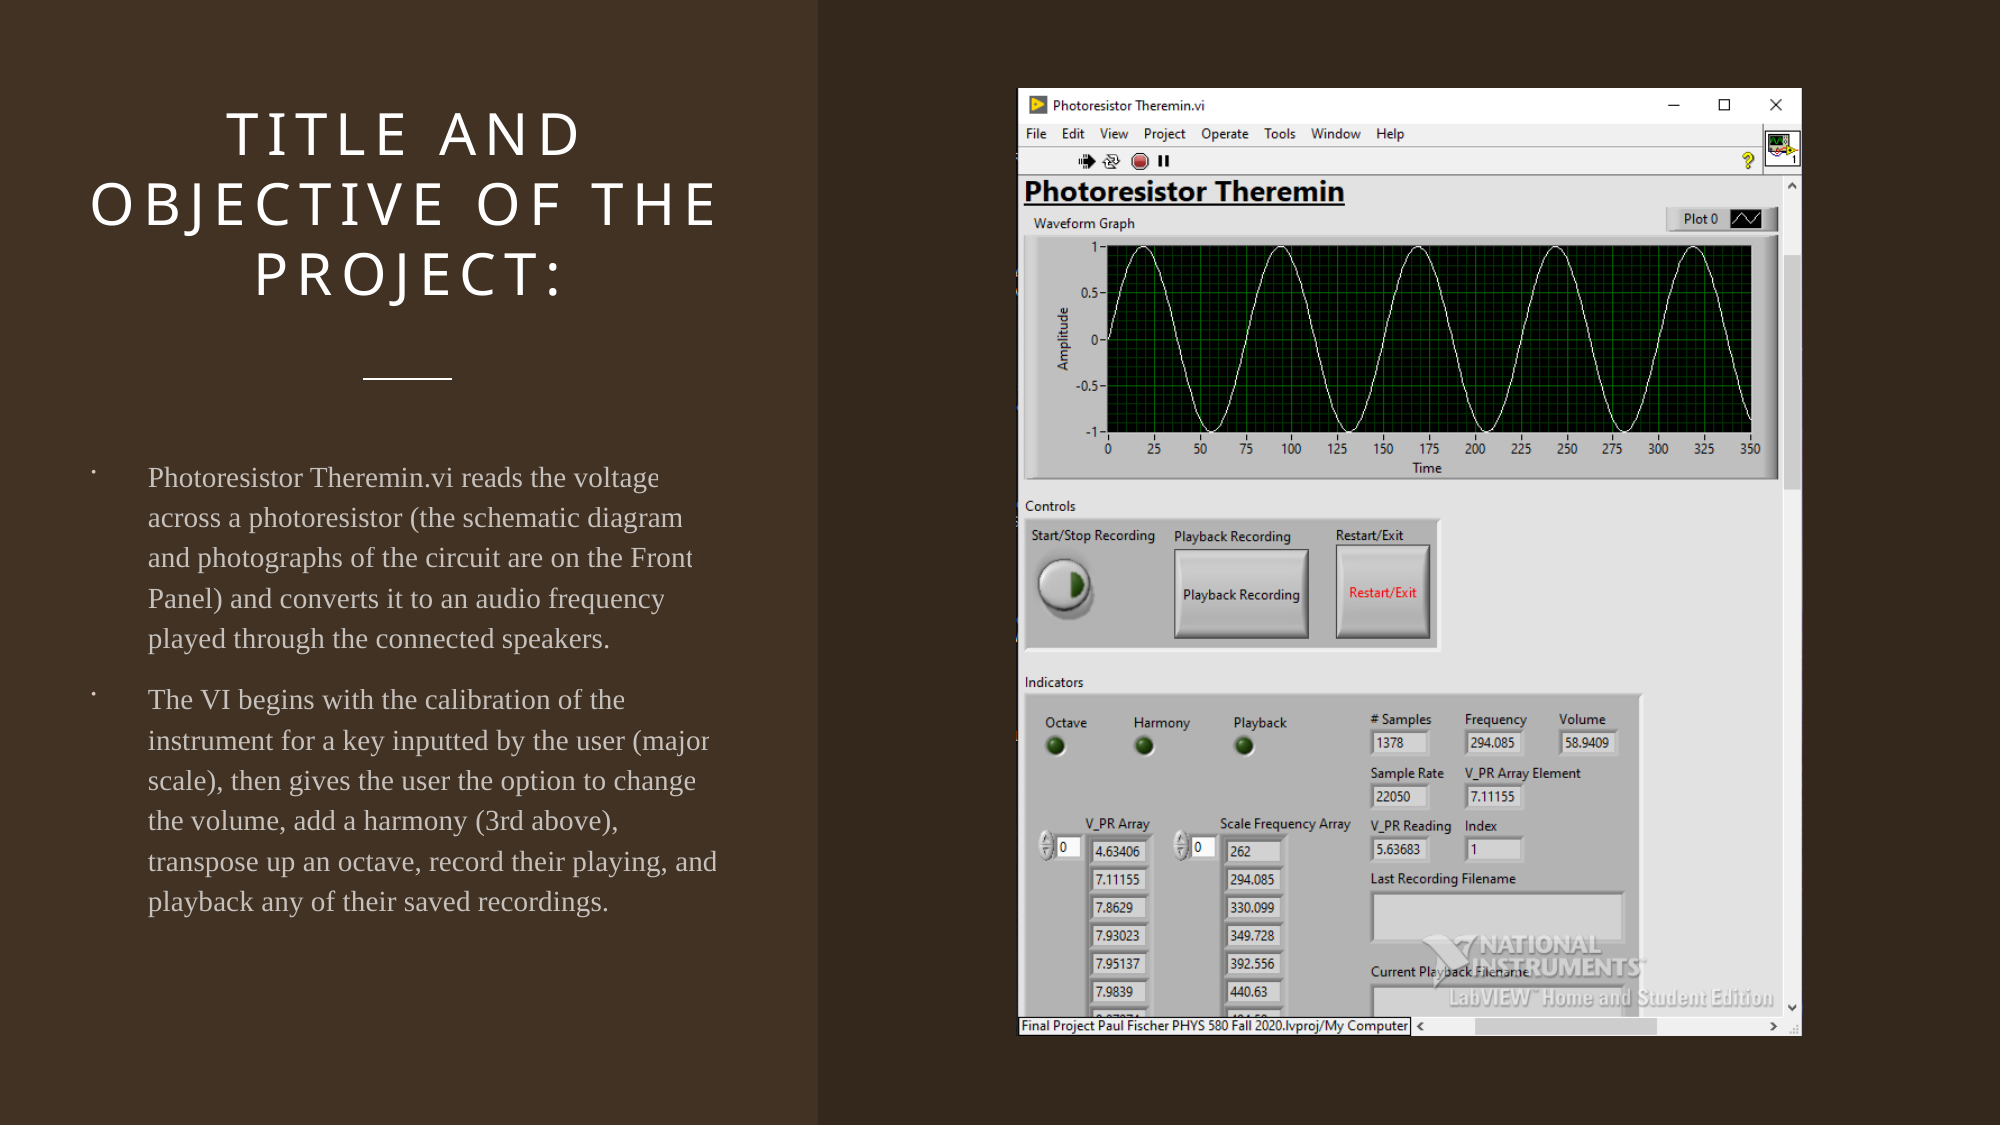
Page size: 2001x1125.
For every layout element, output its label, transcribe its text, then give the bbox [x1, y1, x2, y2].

title Title and Objective of the project: [88, 88, 727, 307]
text_box [0, 0, 817, 1125]
picture [1016, 88, 1804, 1037]
list Photoresistor Theremin.vi reads the voltage across a photoresistor (the schematic diagram and photographs of the circuit are on the Front Panel) and converts it to an audio frequency played through the connected speakers. The VI begins with the calibration of the instrument for a key inputted by the user (major scale), then gives the user the option to change the volume, add a harmony (3rd above), transpose up an octave, record their playing, and playback any of their saved recordings. [88, 452, 727, 947]
text_box [817, 0, 2000, 1125]
